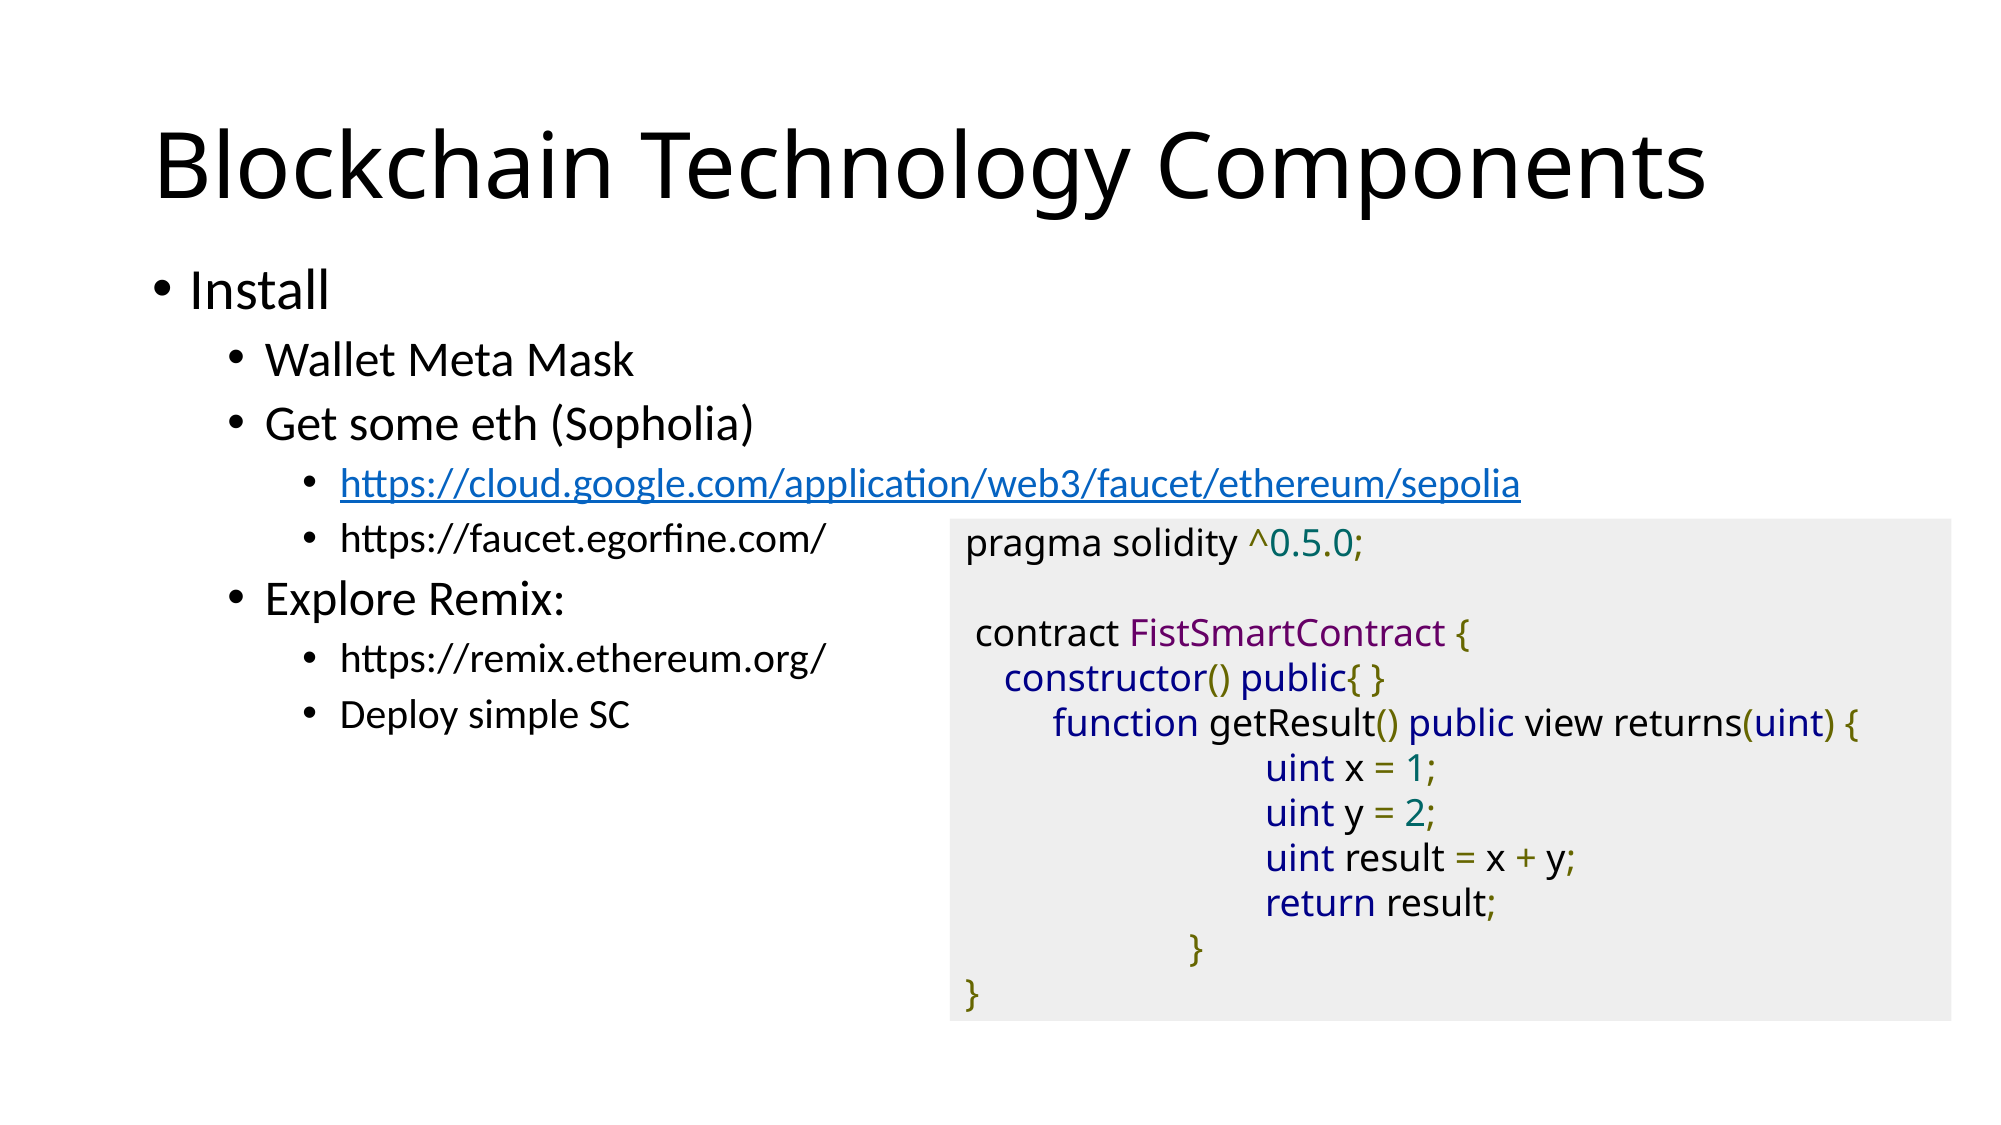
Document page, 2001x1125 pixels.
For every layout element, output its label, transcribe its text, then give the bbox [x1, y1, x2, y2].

list Install Wallet Meta Mask Get some eth (Sopholia) https://cloud.google.com/application/web3/faucet/ethereum/sepolia https://faucet.egorfine.com/ Explore Remix: https://remix.ethereum.org/ Deploy simple SC [137, 252, 1863, 966]
text_box pragma solidity ^0.5.0; contract FistSmartContract { constructor() public{ } function getResult() public view returns(uint) { uint x = 1; uint y = 2; uint result = x + y; return result; } } [949, 518, 1952, 1021]
title Blockchain Technology Components [137, 59, 1863, 252]
